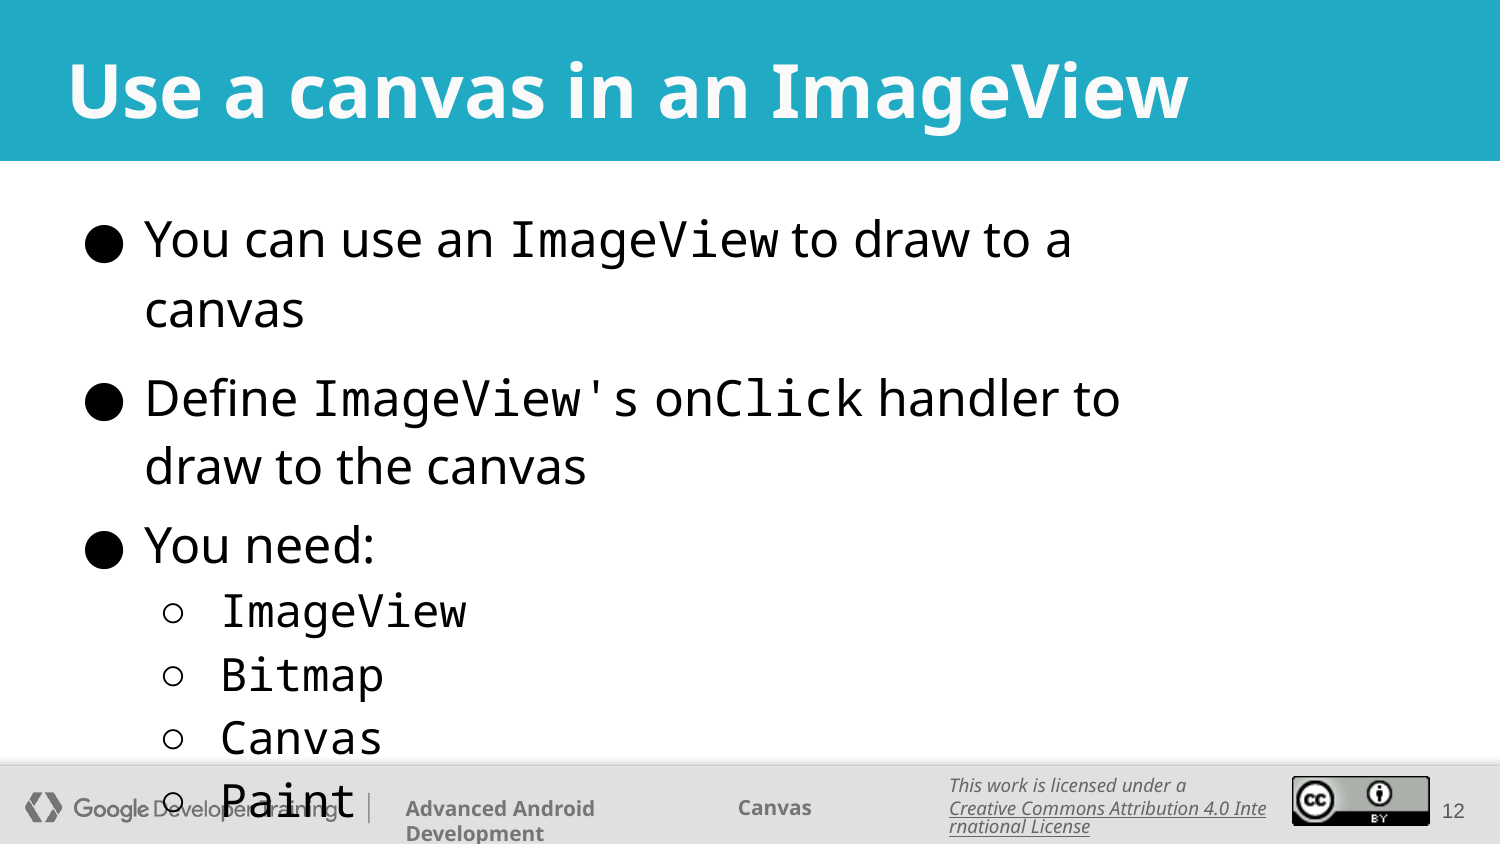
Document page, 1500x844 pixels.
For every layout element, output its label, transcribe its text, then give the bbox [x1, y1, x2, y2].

list You can use an ImageView to draw to a canvas Define ImageView's onClick handler to draw to the canvas You need: ImageView Bitmap Canvas Paint [54, 184, 1218, 762]
title Use a canvas in an ImageView [51, 28, 1449, 122]
slide_number ‹#› [1389, 777, 1480, 842]
picture [0, 161, 1500, 844]
